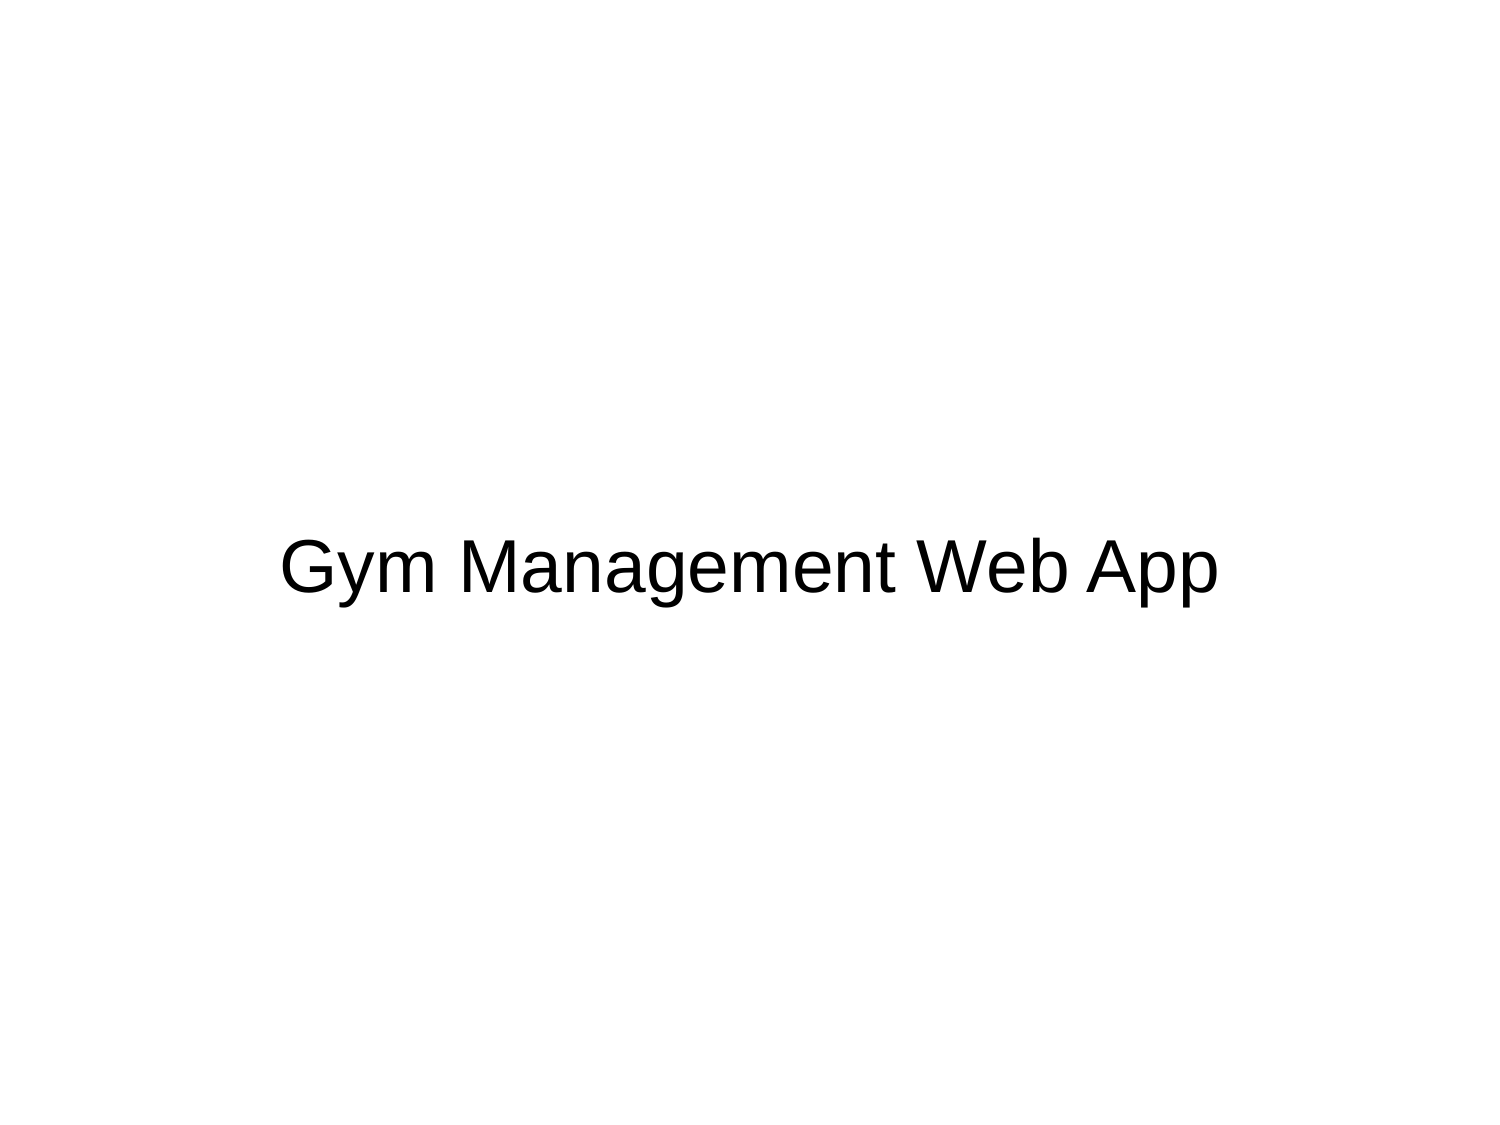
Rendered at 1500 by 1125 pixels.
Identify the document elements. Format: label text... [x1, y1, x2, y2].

title Gym Management Web App [51, 470, 1449, 655]
